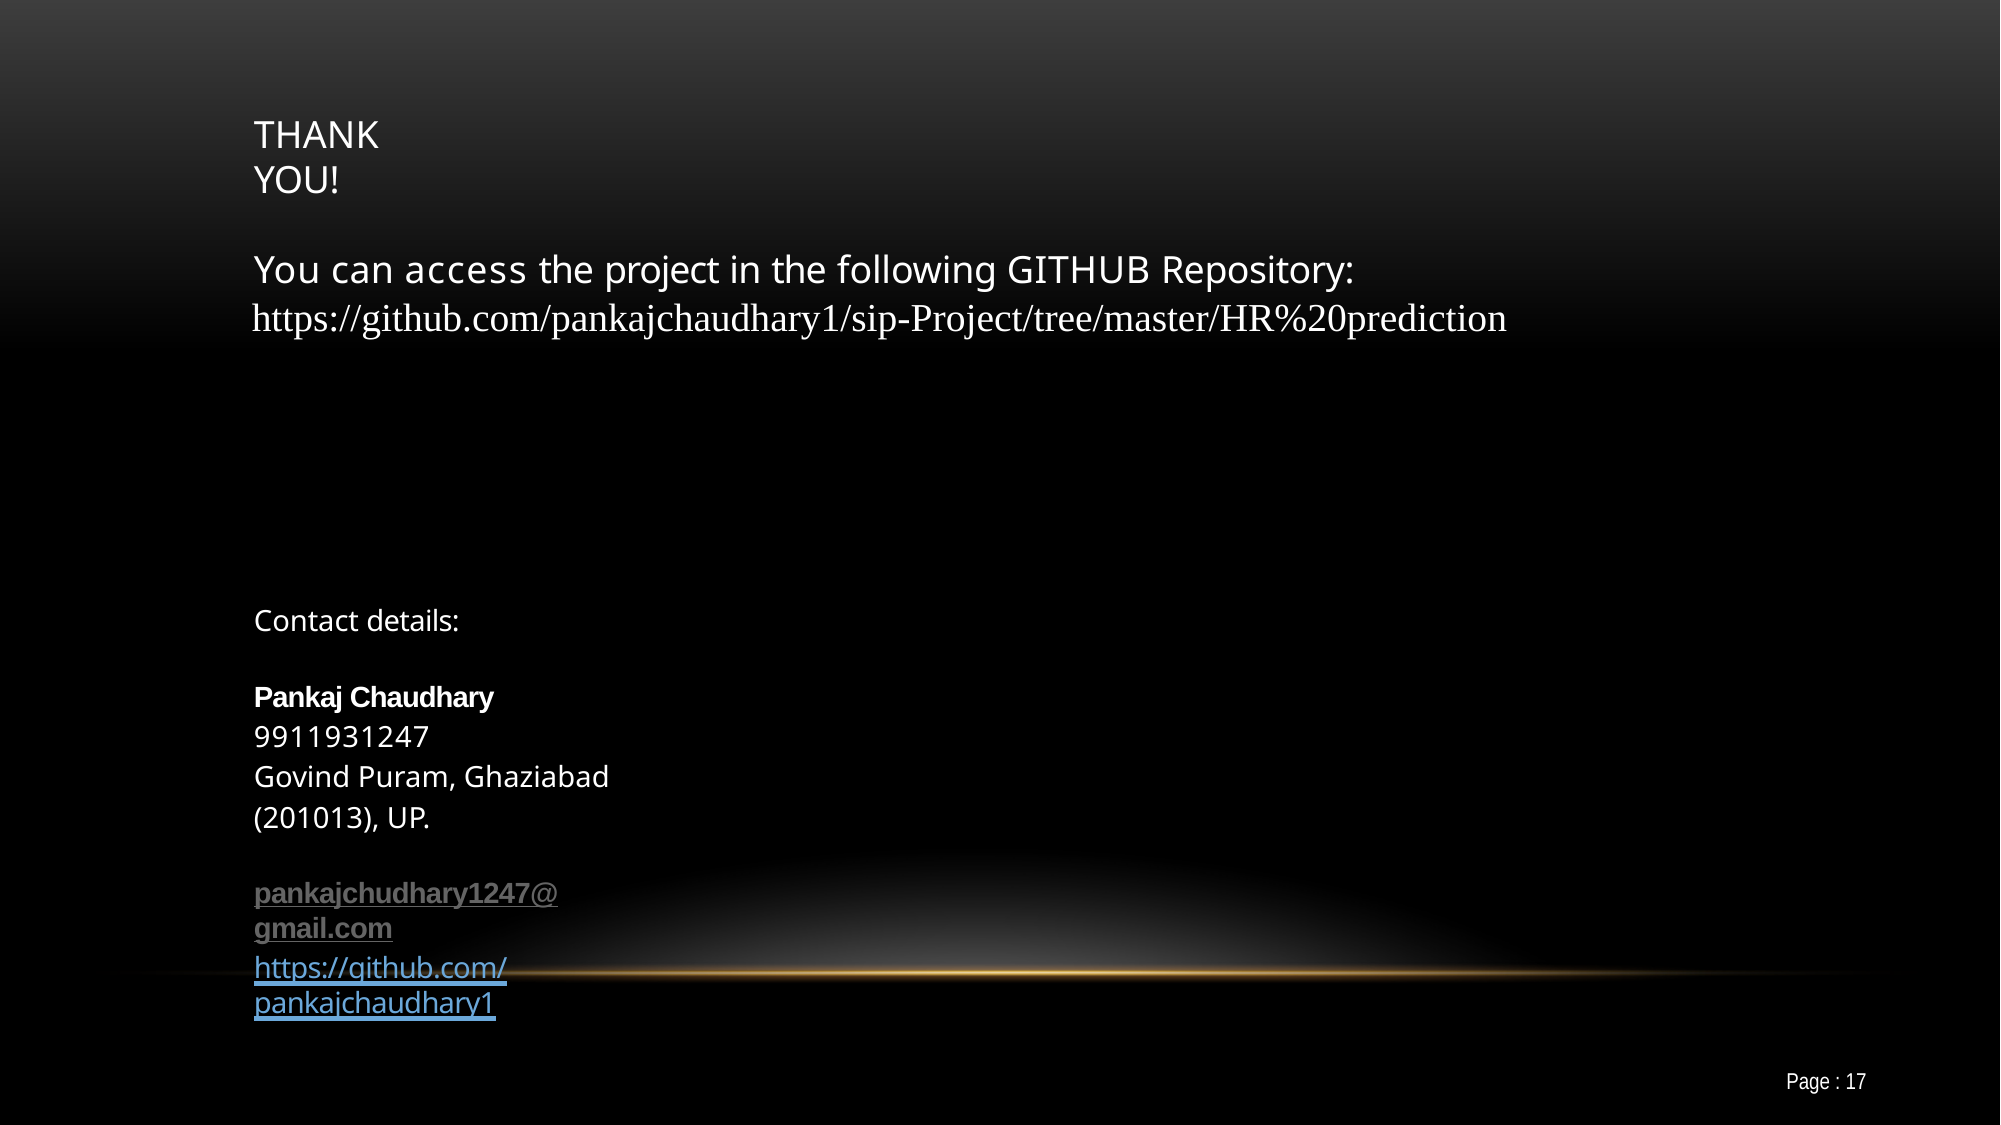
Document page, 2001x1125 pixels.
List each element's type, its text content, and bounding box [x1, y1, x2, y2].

slide_number Page : 17 [1650, 746, 1867, 1125]
text_box Contact details: Pankaj Chaudhary 9911931247 Govind Puram, Ghaziabad (201013), UP. pankajchudhary1247@gmail.com https://github.com/pankajchaudhary1 [251, 600, 636, 1020]
text_box You can access the project in the following GITHUB Repository: https://github.com/pankajchaudhary1/sip-Project/tree/master/HR%20prediction [251, 243, 1625, 339]
title Thank You! [251, 10, 443, 201]
picture [0, 0, 2000, 1125]
